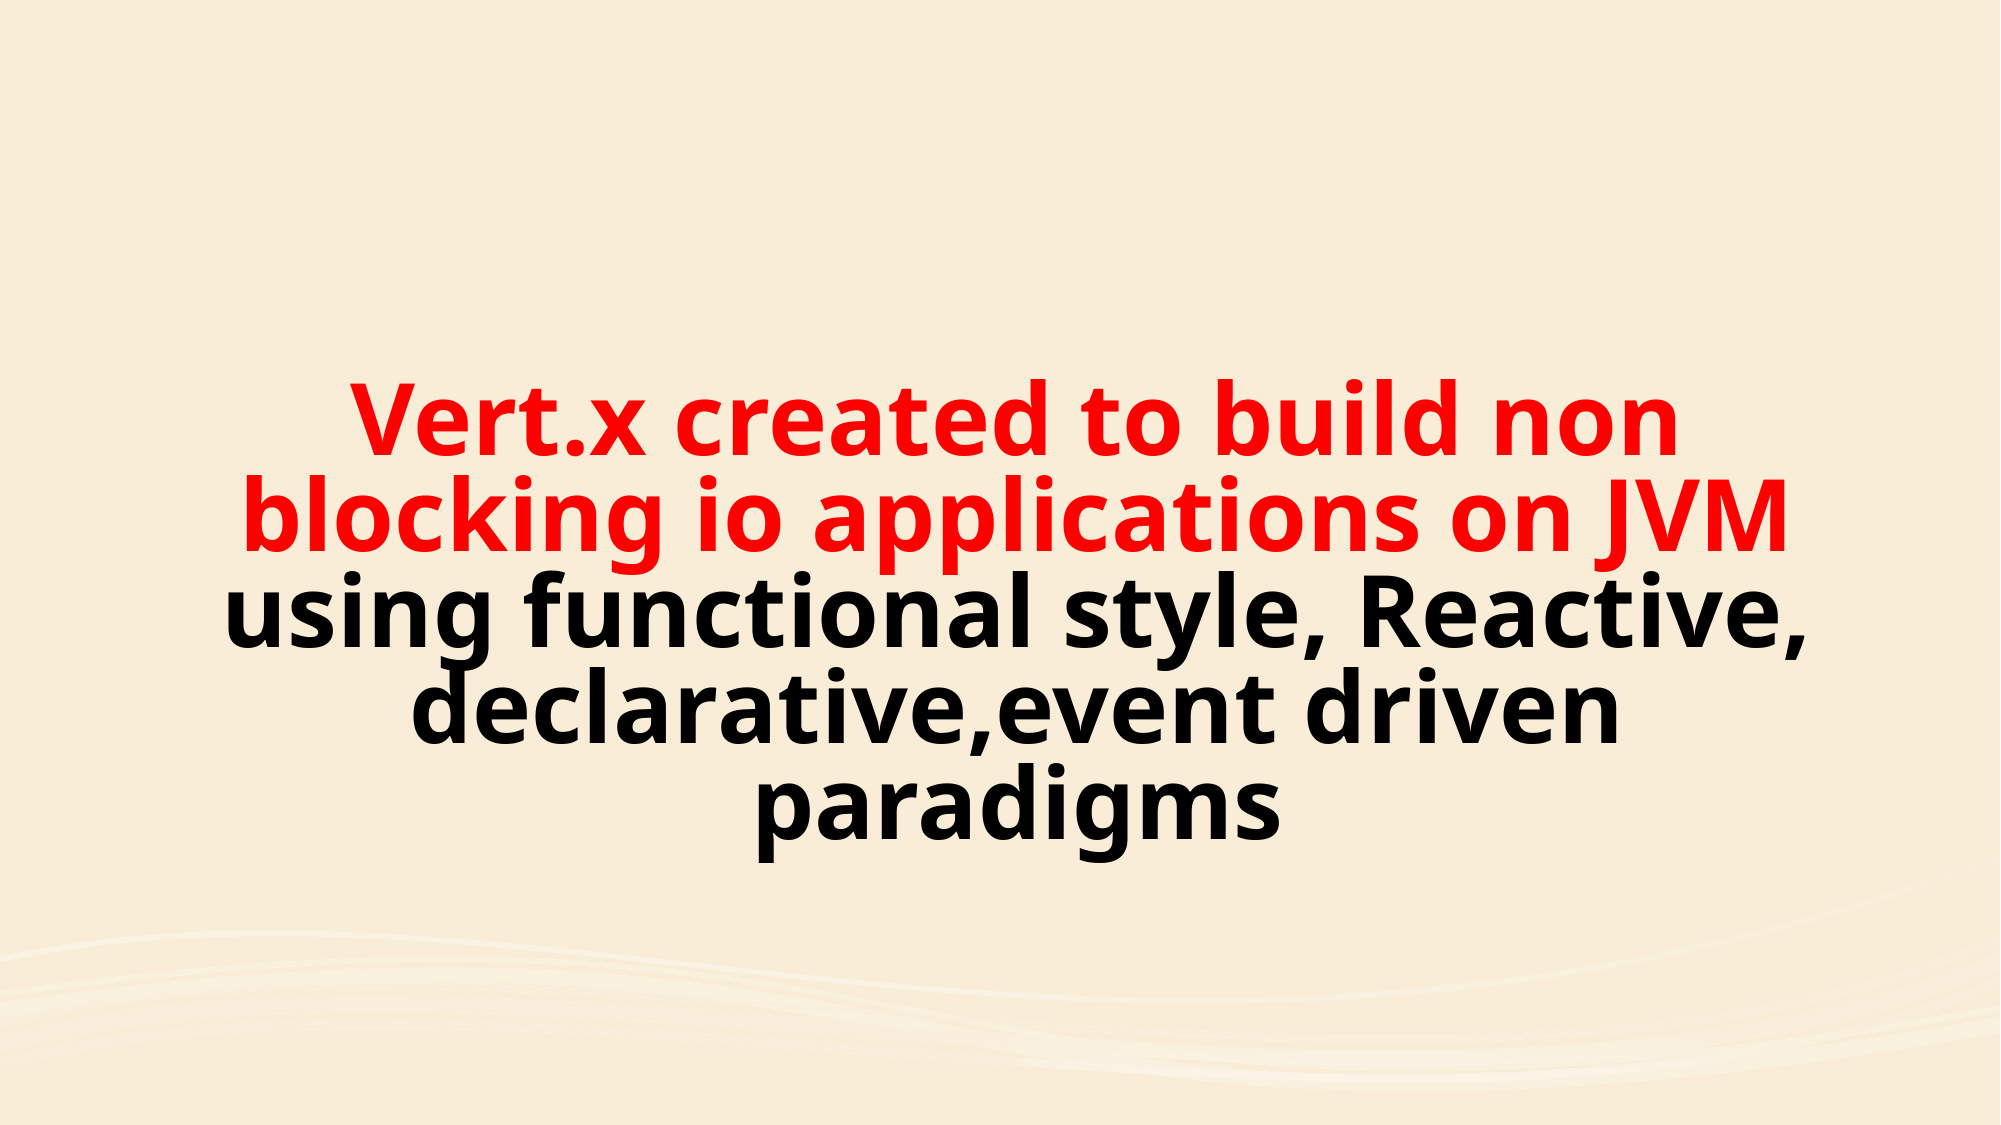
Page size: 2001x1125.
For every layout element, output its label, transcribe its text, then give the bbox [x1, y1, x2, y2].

title Vert.x created to build non blocking io applications on JVM using functional style, Reactive, declarative,event driven paradigms [156, 365, 1879, 867]
